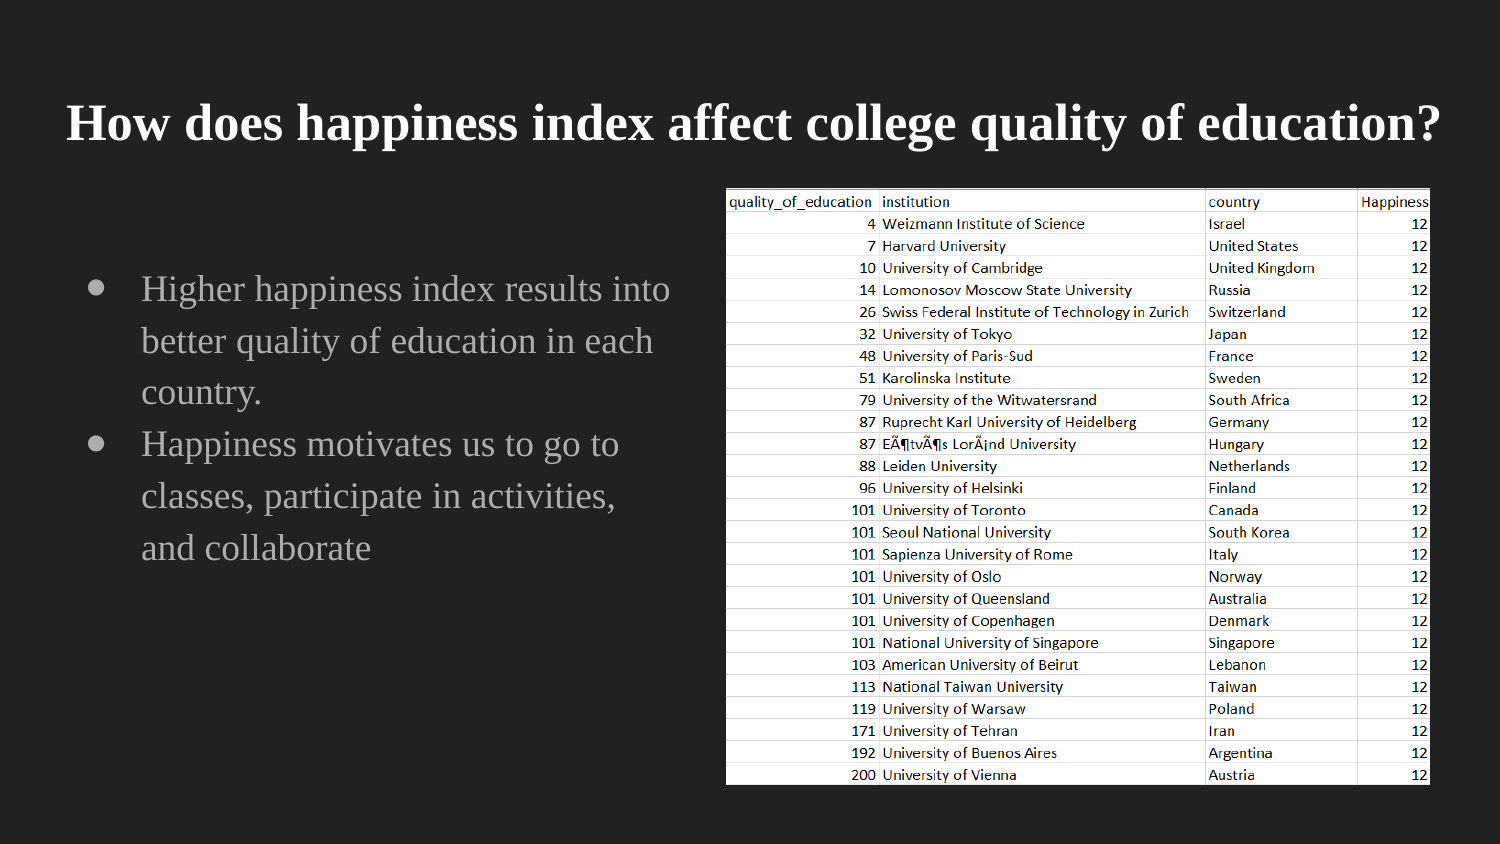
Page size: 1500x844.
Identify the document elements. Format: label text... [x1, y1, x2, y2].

list Higher happiness index results into better quality of education in each country. Happiness motivates us to go to classes, participate in activities, and collaborate [51, 242, 688, 750]
title How does happiness index affect college quality of education? [51, 72, 1500, 167]
picture [725, 188, 1430, 785]
